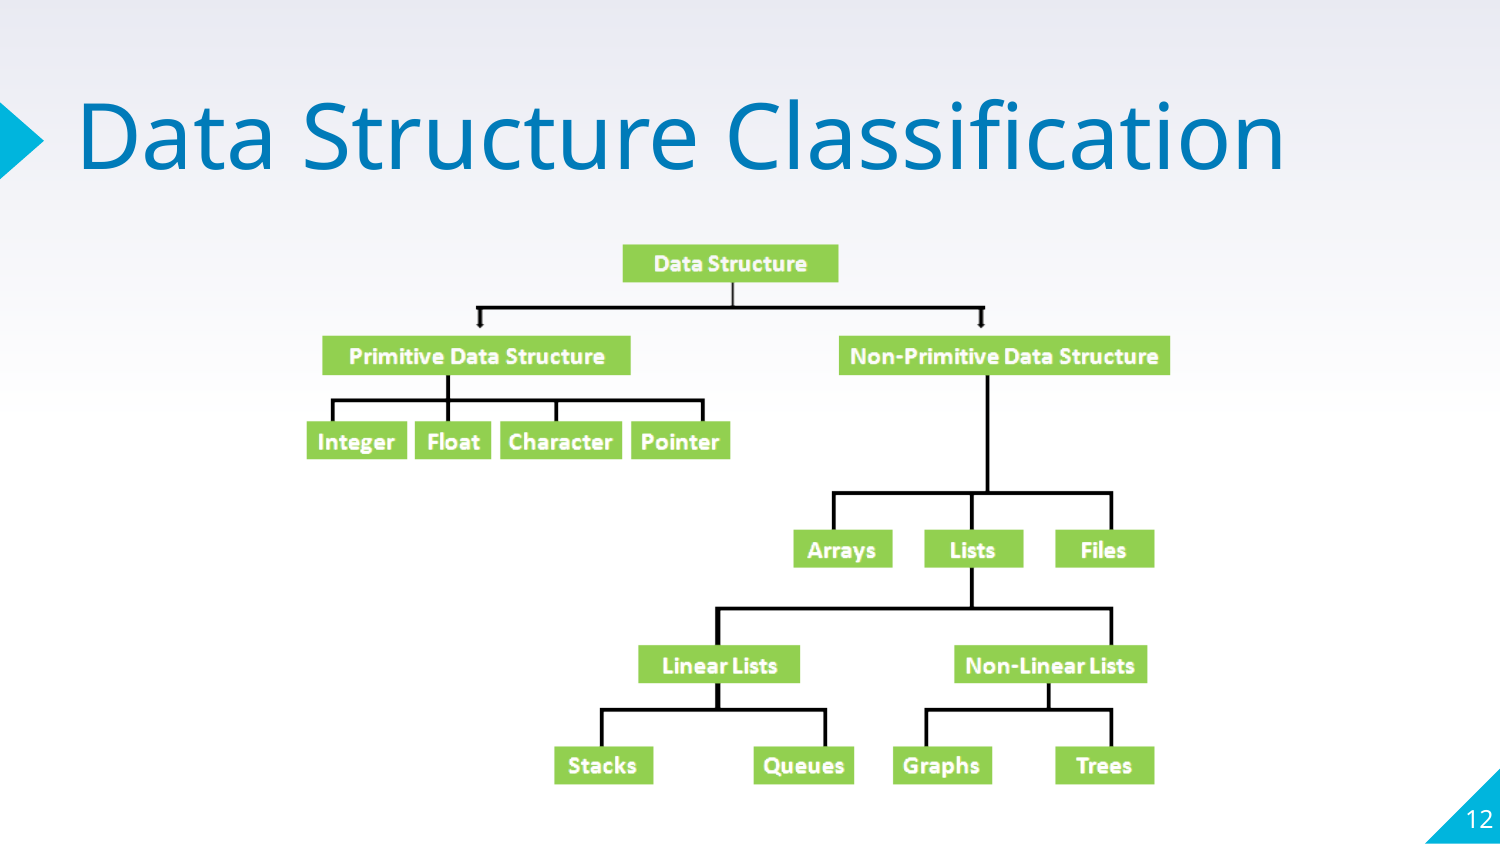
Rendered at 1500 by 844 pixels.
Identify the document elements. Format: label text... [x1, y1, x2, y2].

title Data Structure Classification [75, 99, 1389, 214]
picture [291, 213, 1193, 812]
slide_number 12 [1418, 760, 1494, 838]
